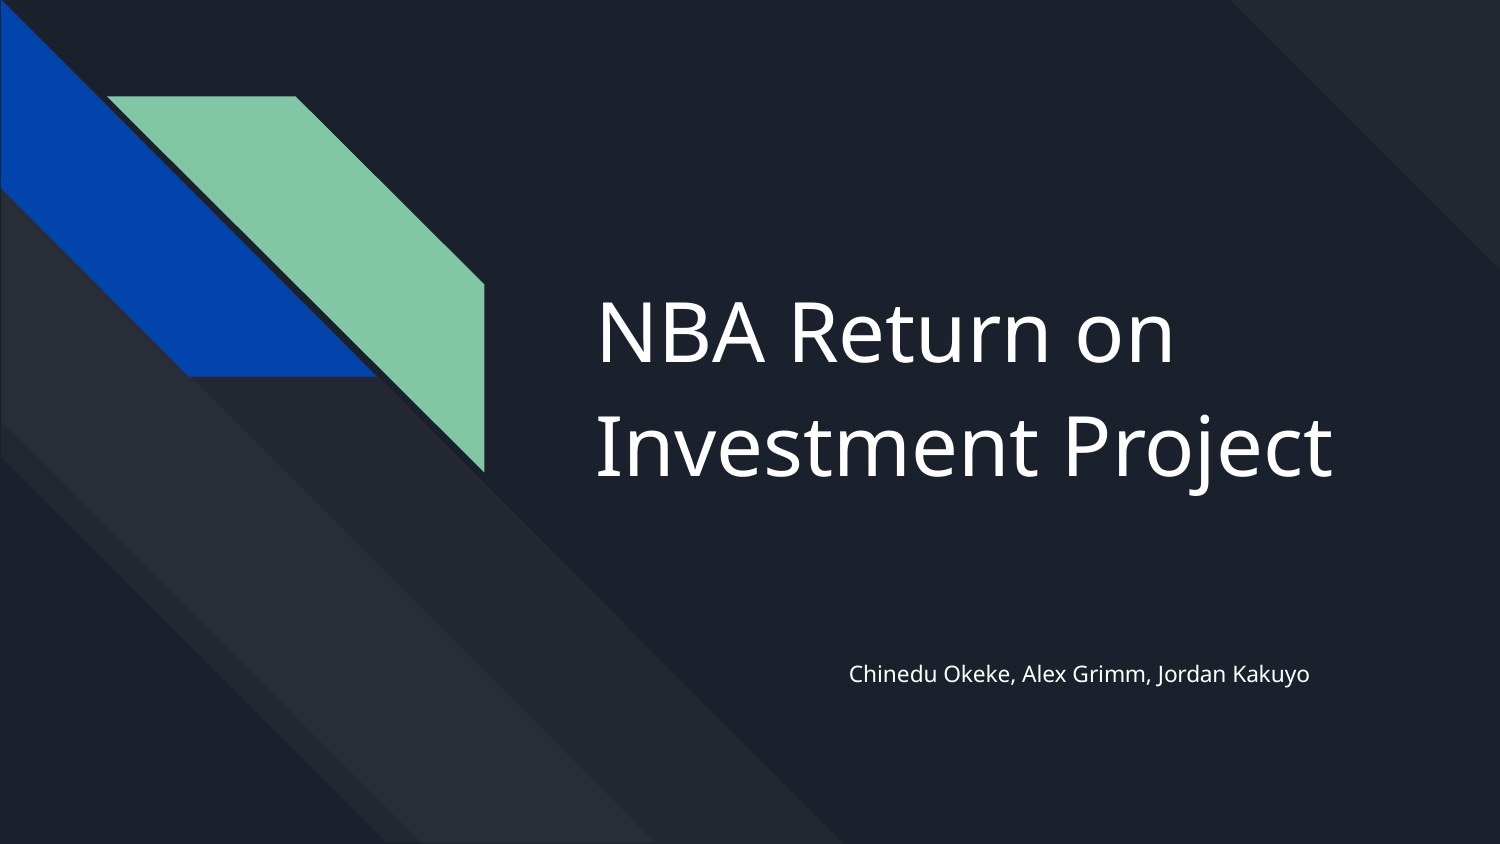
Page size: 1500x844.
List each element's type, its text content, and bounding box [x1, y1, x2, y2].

title NBA Return on Investment Project [580, 258, 1404, 518]
subtitle Chinedu Okeke, Alex Grimm, Jordan Kakuyo [833, 643, 1404, 727]
